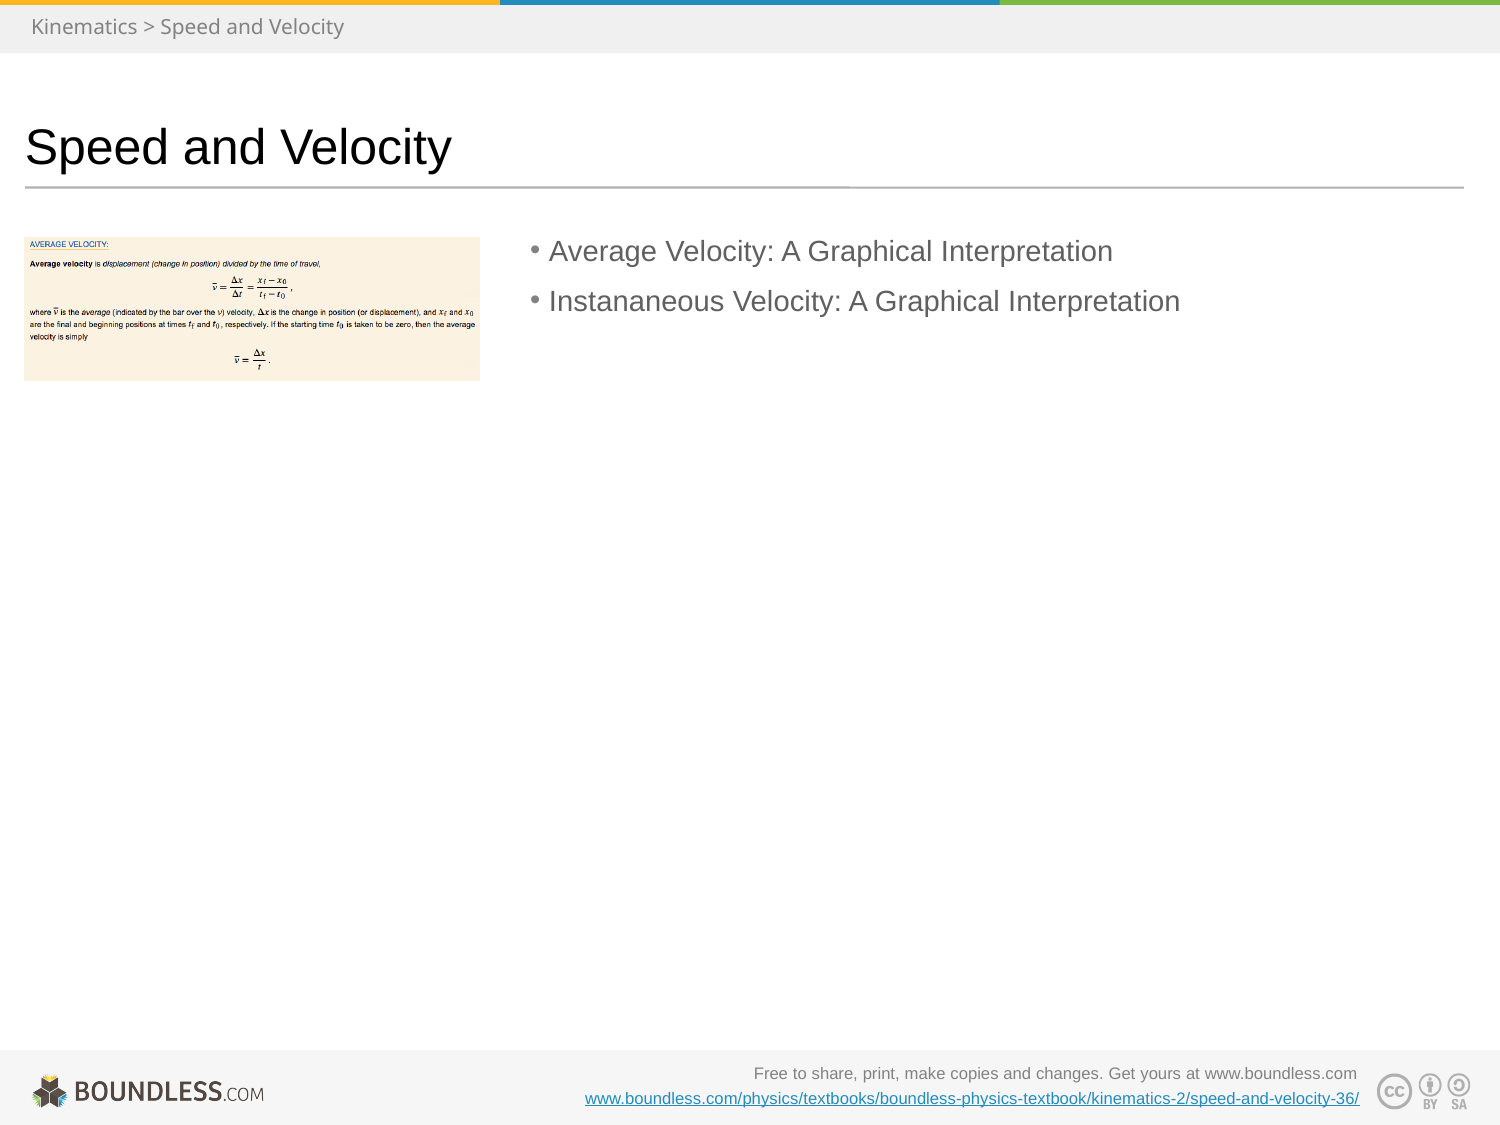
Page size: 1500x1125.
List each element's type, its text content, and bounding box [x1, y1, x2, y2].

picture [30, 1072, 265, 1109]
title Speed and Velocity [24, 62, 1450, 175]
text_box [0, 1050, 1500, 1125]
text_box [0, 2, 1500, 54]
text_box Kinematics > Speed and Velocity [31, 13, 1475, 38]
text_box www.boundless.com/physics/textbooks/boundless-physics-textbook/kinematics-2/speed-and-velocity-36/ [274, 1087, 1361, 1125]
picture [1372, 1070, 1476, 1113]
picture [24, 237, 480, 382]
list Average Velocity: A Graphical Interpretation Instananeous Velocity: A Graphical Interpretation [530, 224, 1460, 1013]
text_box Free to share, print, make copies and changes. Get yours at www.boundless.com [649, 1062, 1359, 1087]
